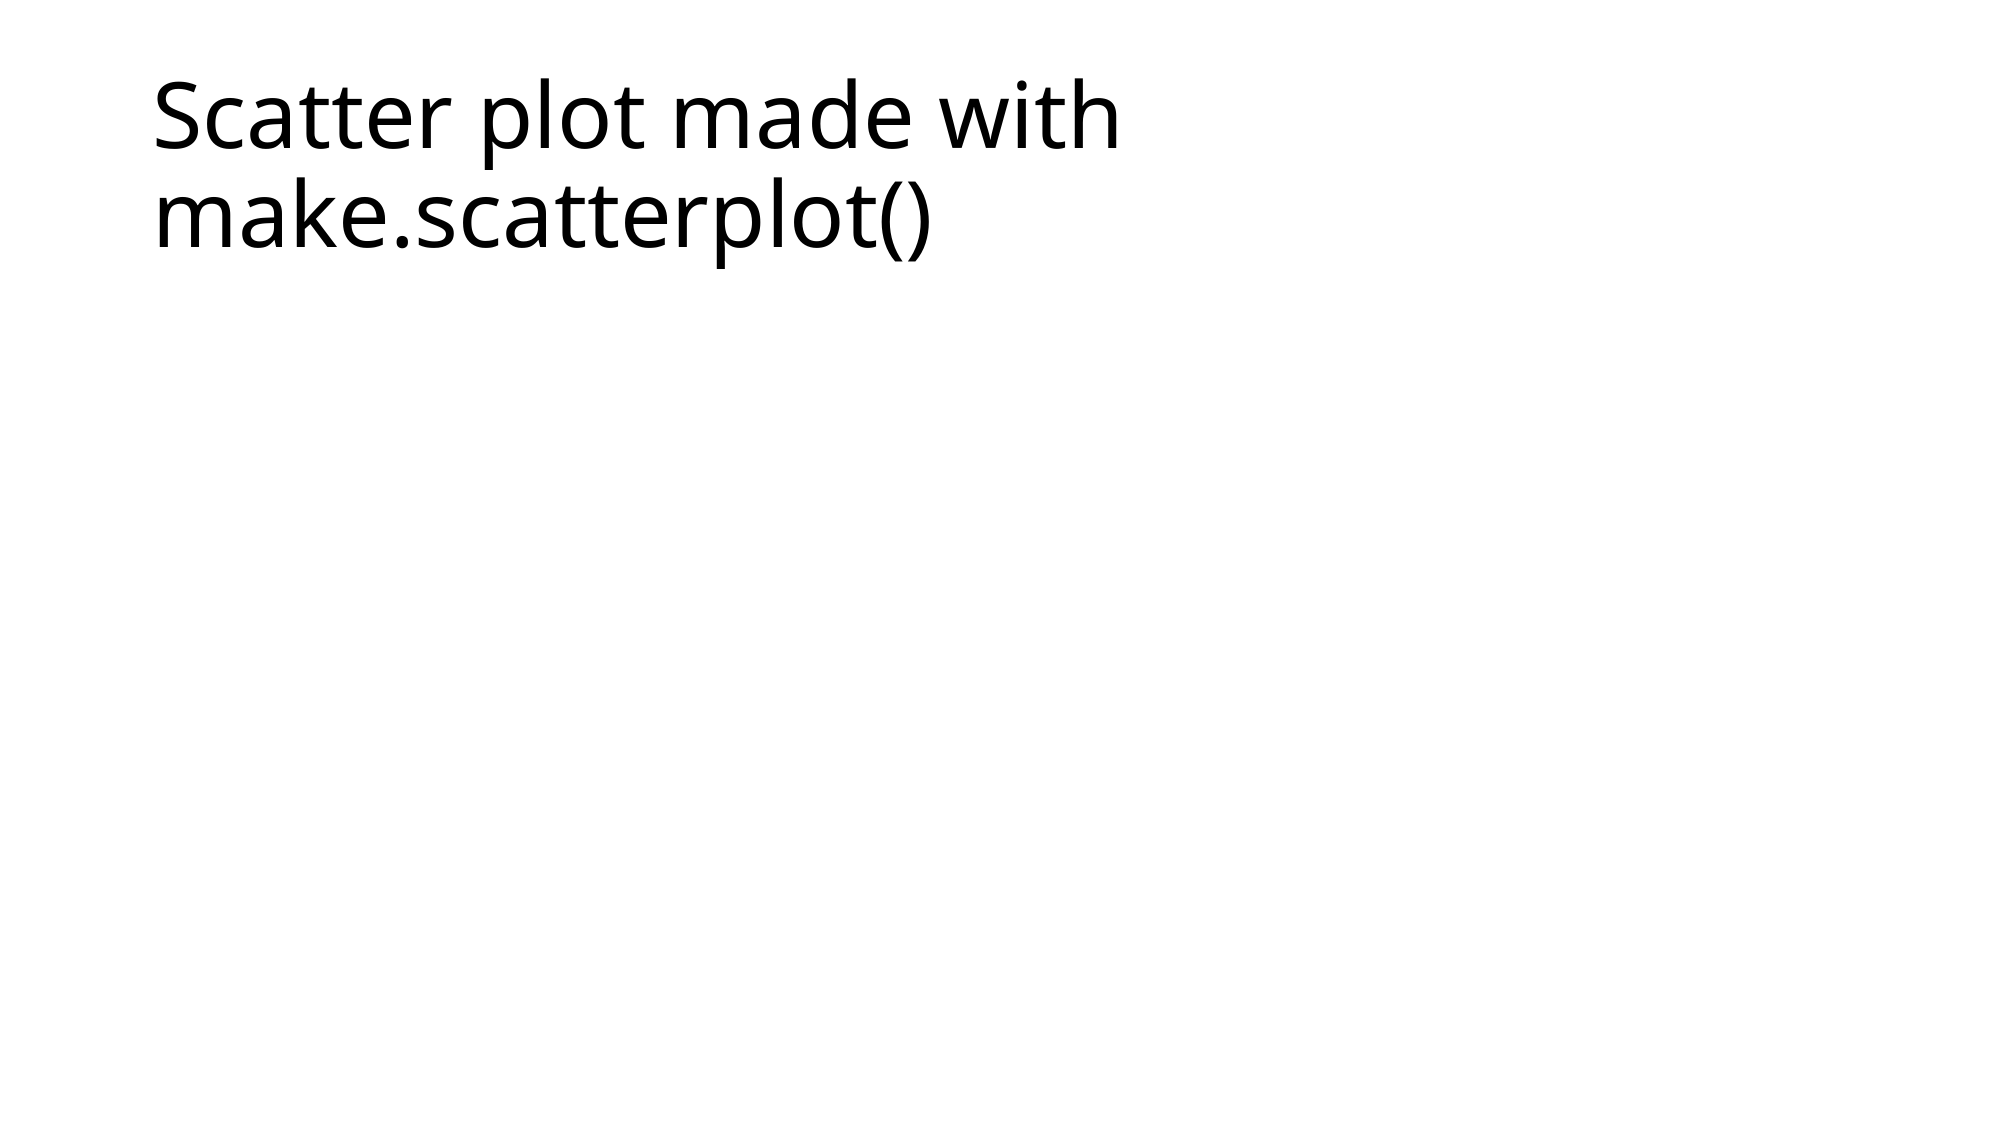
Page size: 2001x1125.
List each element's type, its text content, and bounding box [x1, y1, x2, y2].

title Scatter plot made with make.scatterplot() [137, 59, 1863, 278]
